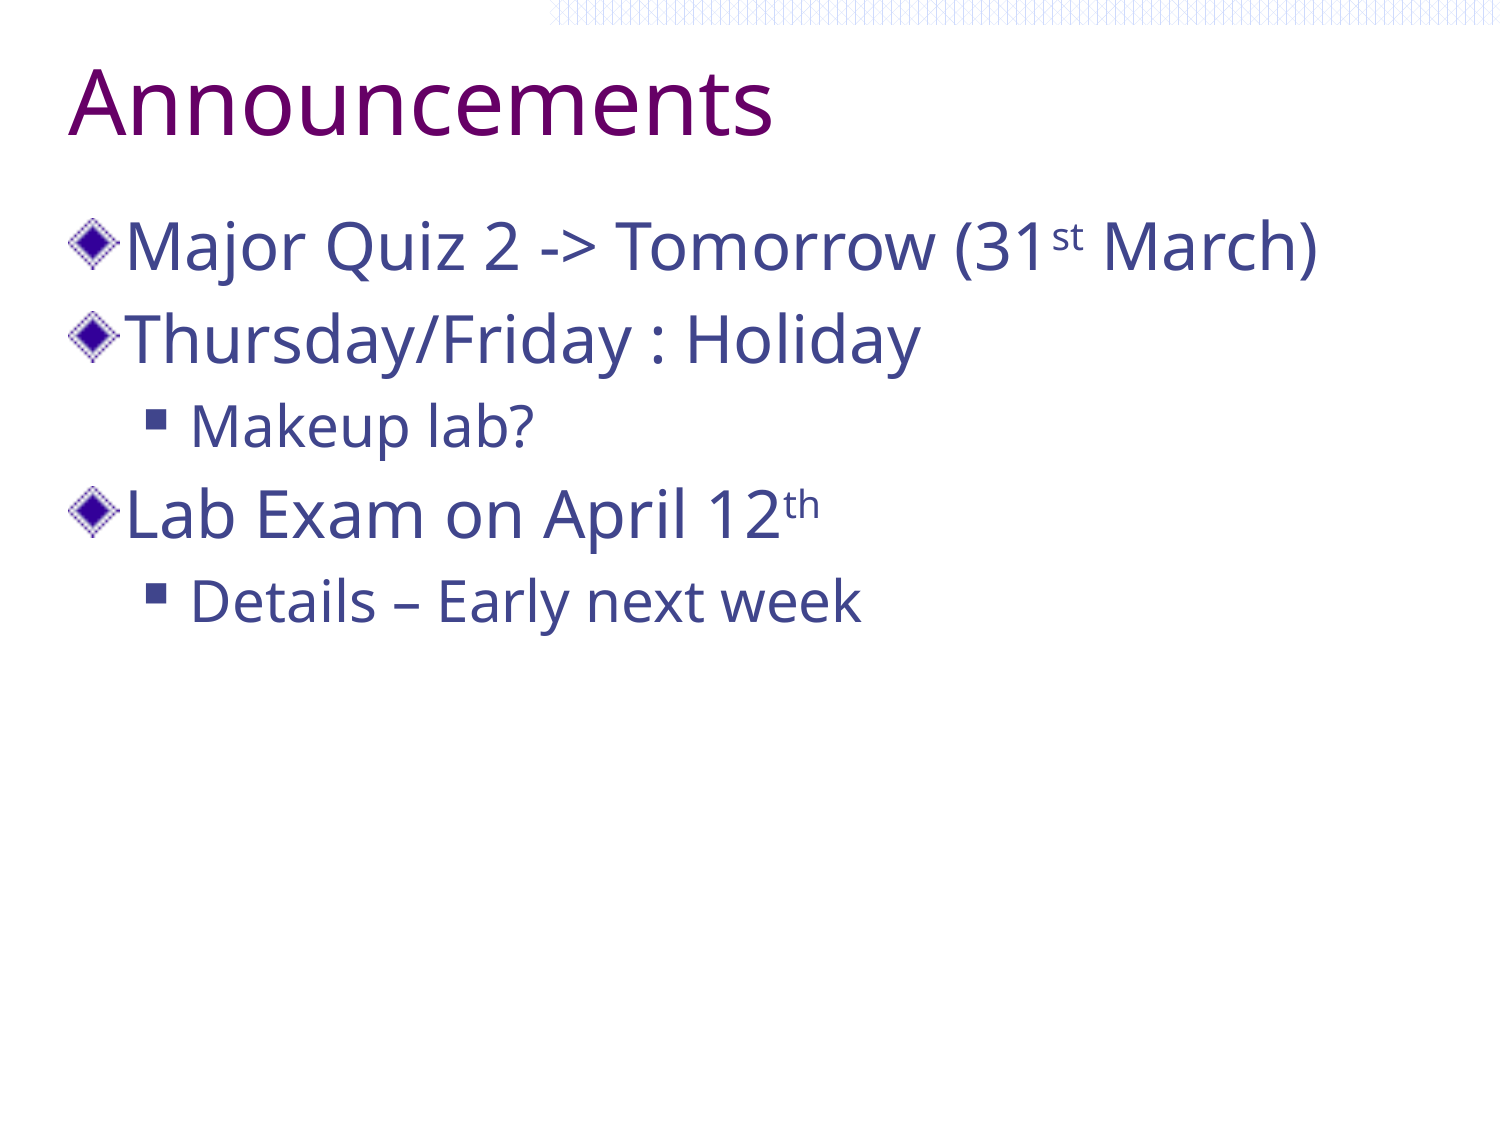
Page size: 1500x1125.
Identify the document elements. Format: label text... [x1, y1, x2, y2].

list Major Quiz 2 -> Tomorrow (31st March) Thursday/Friday : Holiday Makeup lab? Lab Exam on April 12th Details – Early next week [52, 196, 1448, 1048]
picture [68, 486, 120, 538]
picture [68, 218, 120, 270]
title Announcements [52, 7, 1459, 162]
picture [68, 311, 120, 363]
